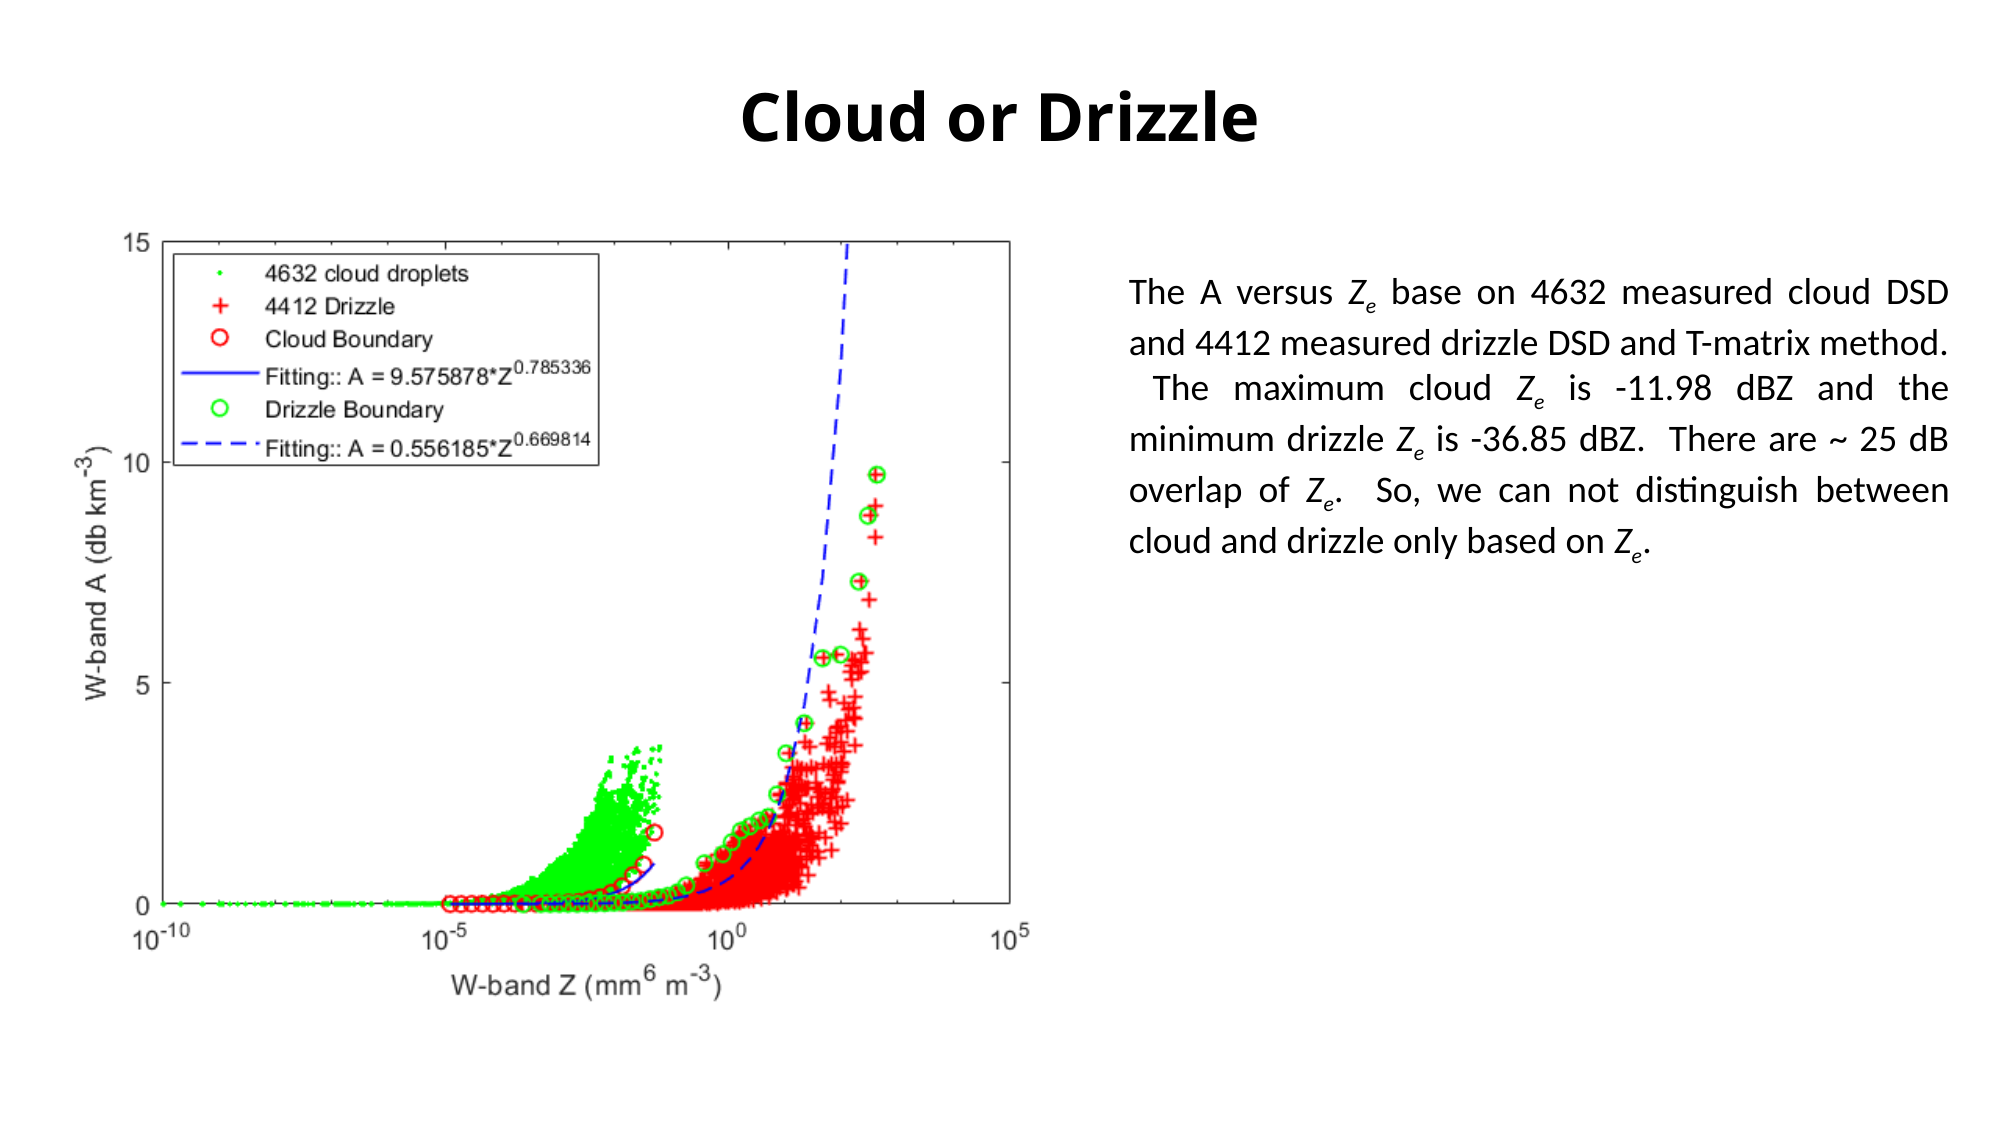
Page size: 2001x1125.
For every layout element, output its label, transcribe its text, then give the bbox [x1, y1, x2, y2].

title Cloud or Drizzle [137, 59, 1863, 181]
picture [20, 180, 1114, 1003]
text_box The A versus Ze base on 4632 measured cloud DSD and 4412 measured drizzle DSD and T-matrix method. The maximum cloud Ze is -11.98 dBZ and the minimum drizzle Ze is -36.85 dBZ. There are ~ 25 dB overlap of Ze. So, we can not distinguish between cloud and drizzle only based on Ze. [1114, 259, 1965, 575]
